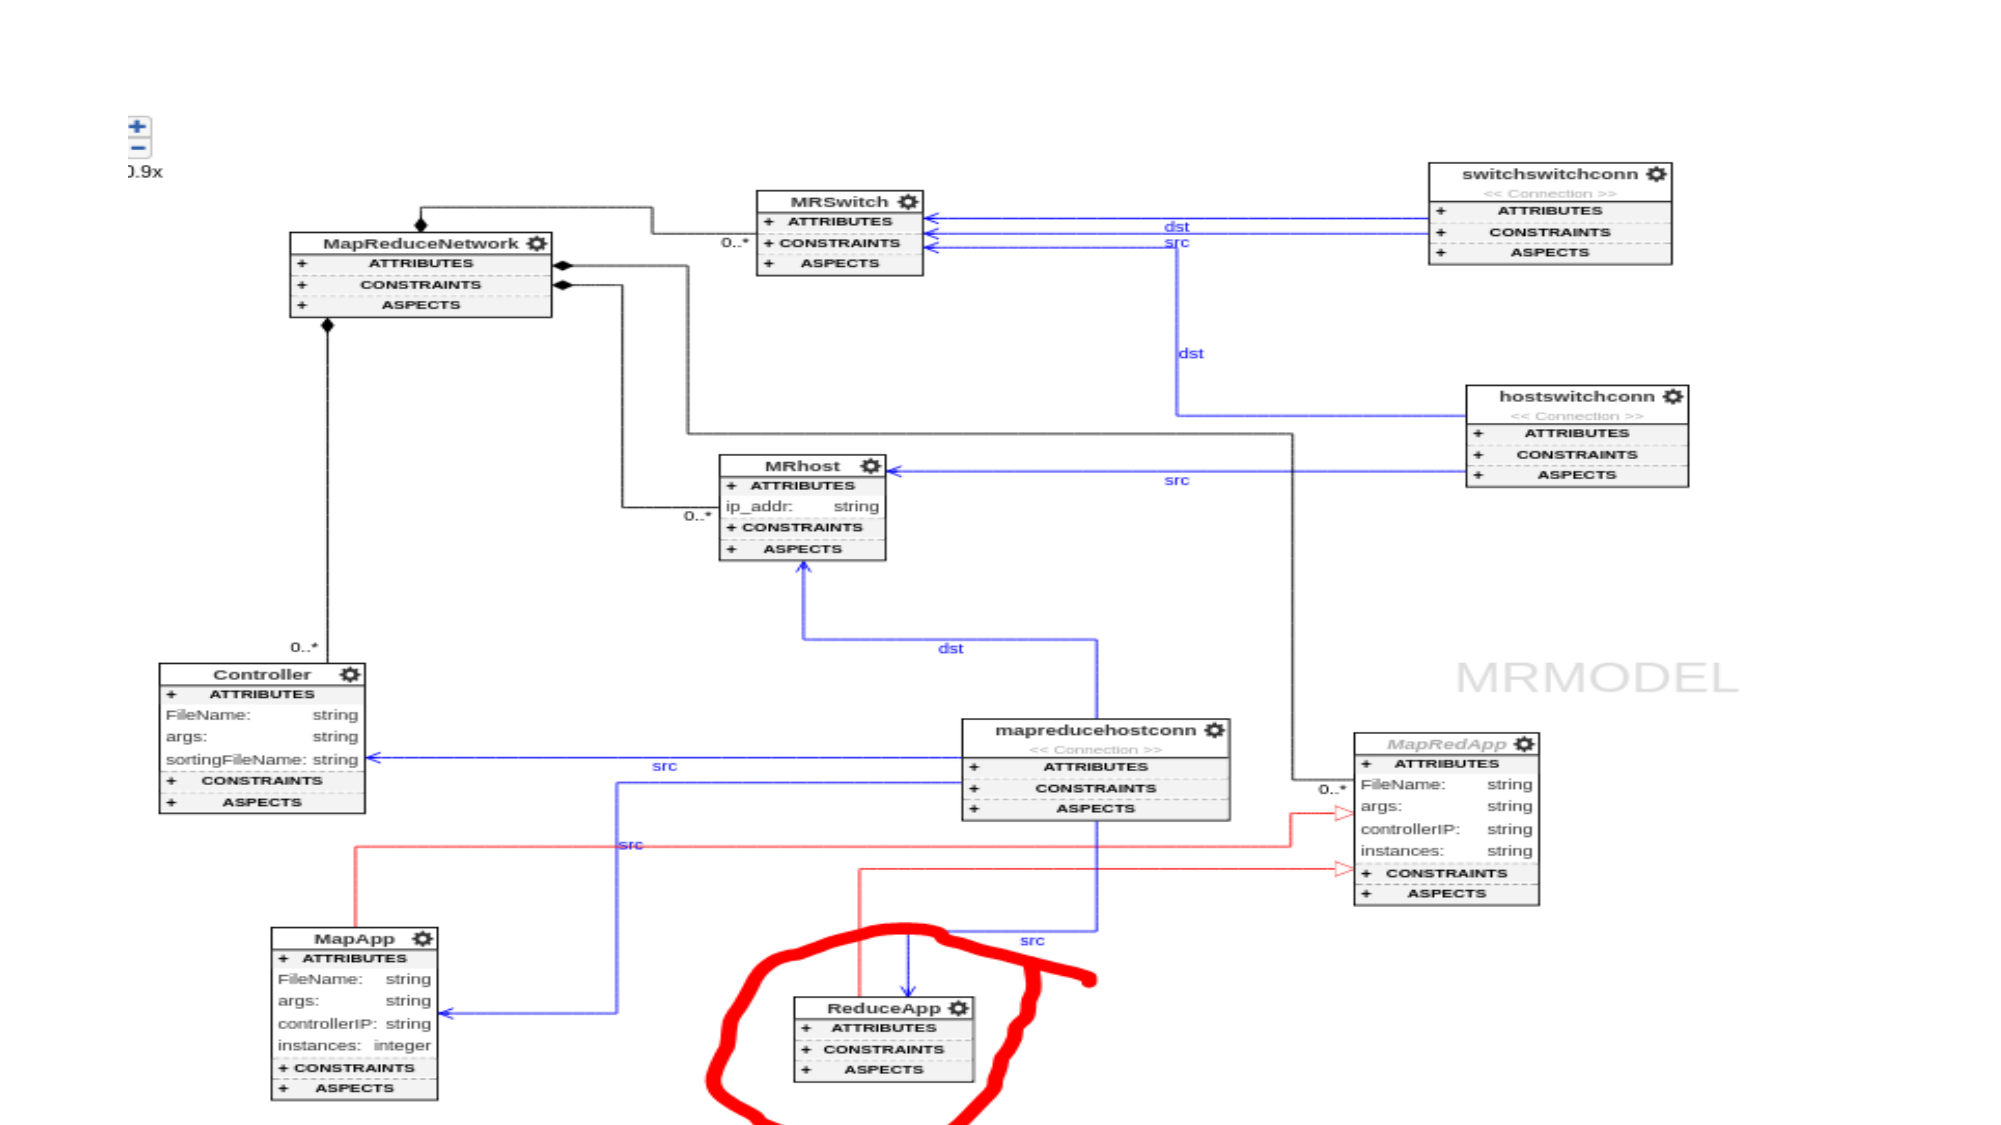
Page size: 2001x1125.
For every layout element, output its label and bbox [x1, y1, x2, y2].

picture [128, 95, 1800, 1125]
